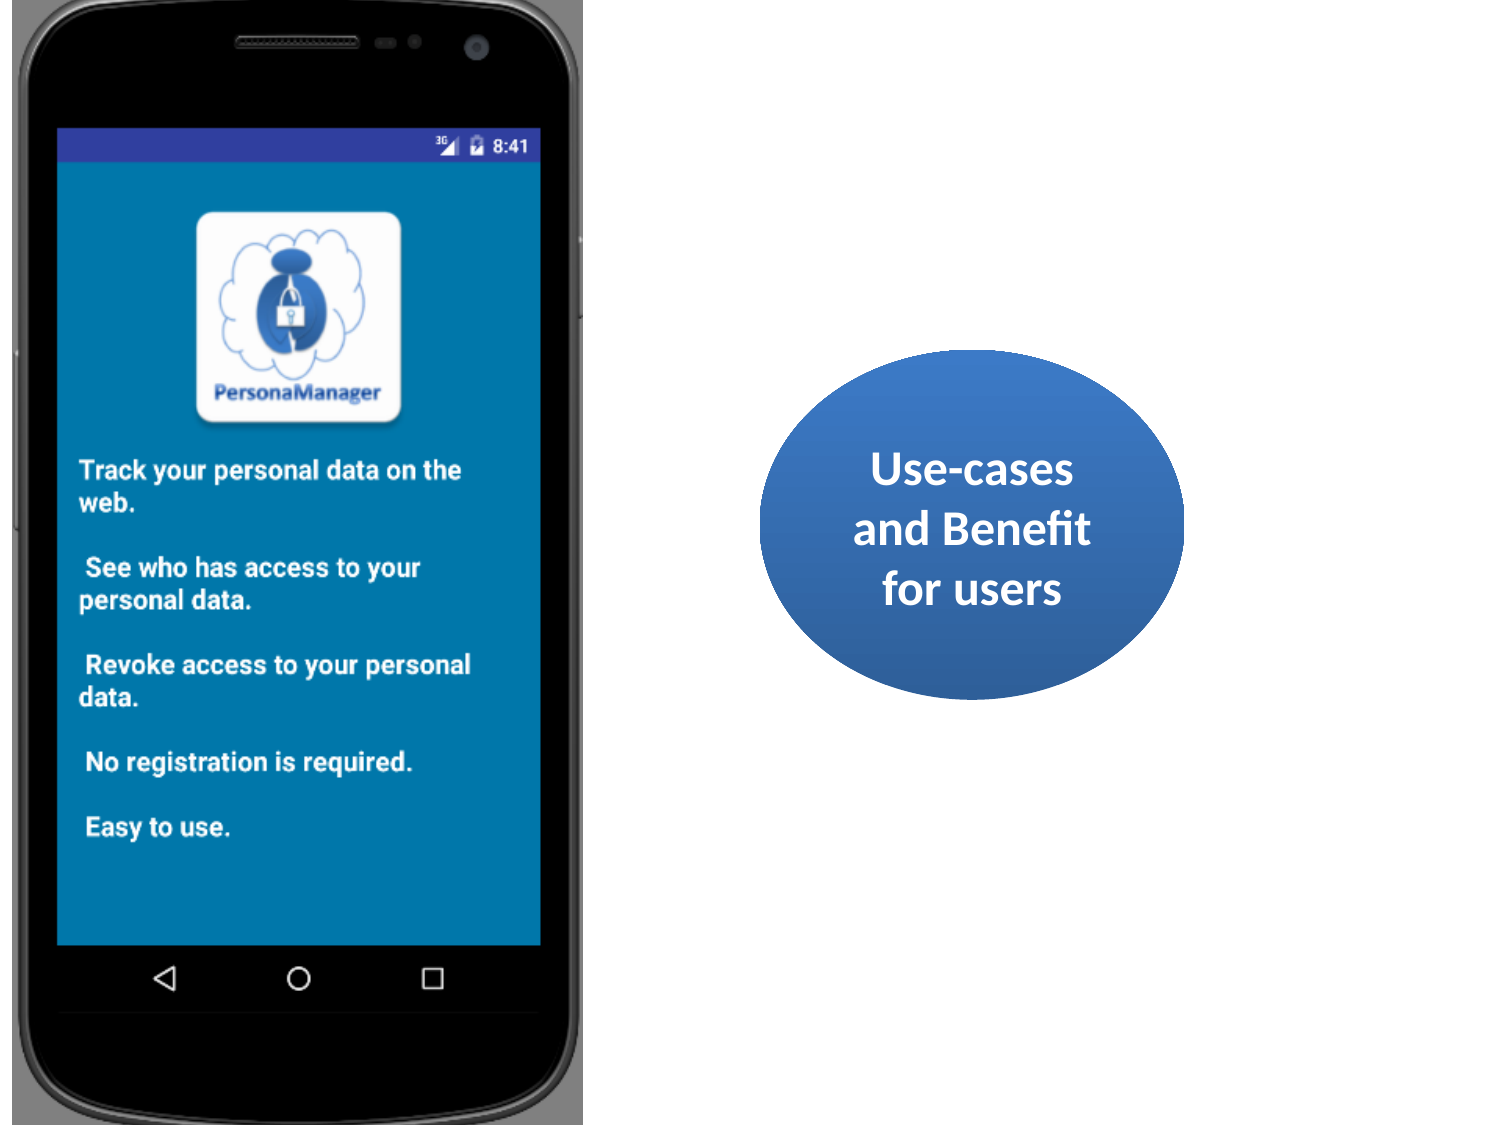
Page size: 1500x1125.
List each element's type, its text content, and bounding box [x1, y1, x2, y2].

text_box Use-cases and Benefit for users [759, 349, 1185, 700]
picture [12, 0, 583, 1125]
